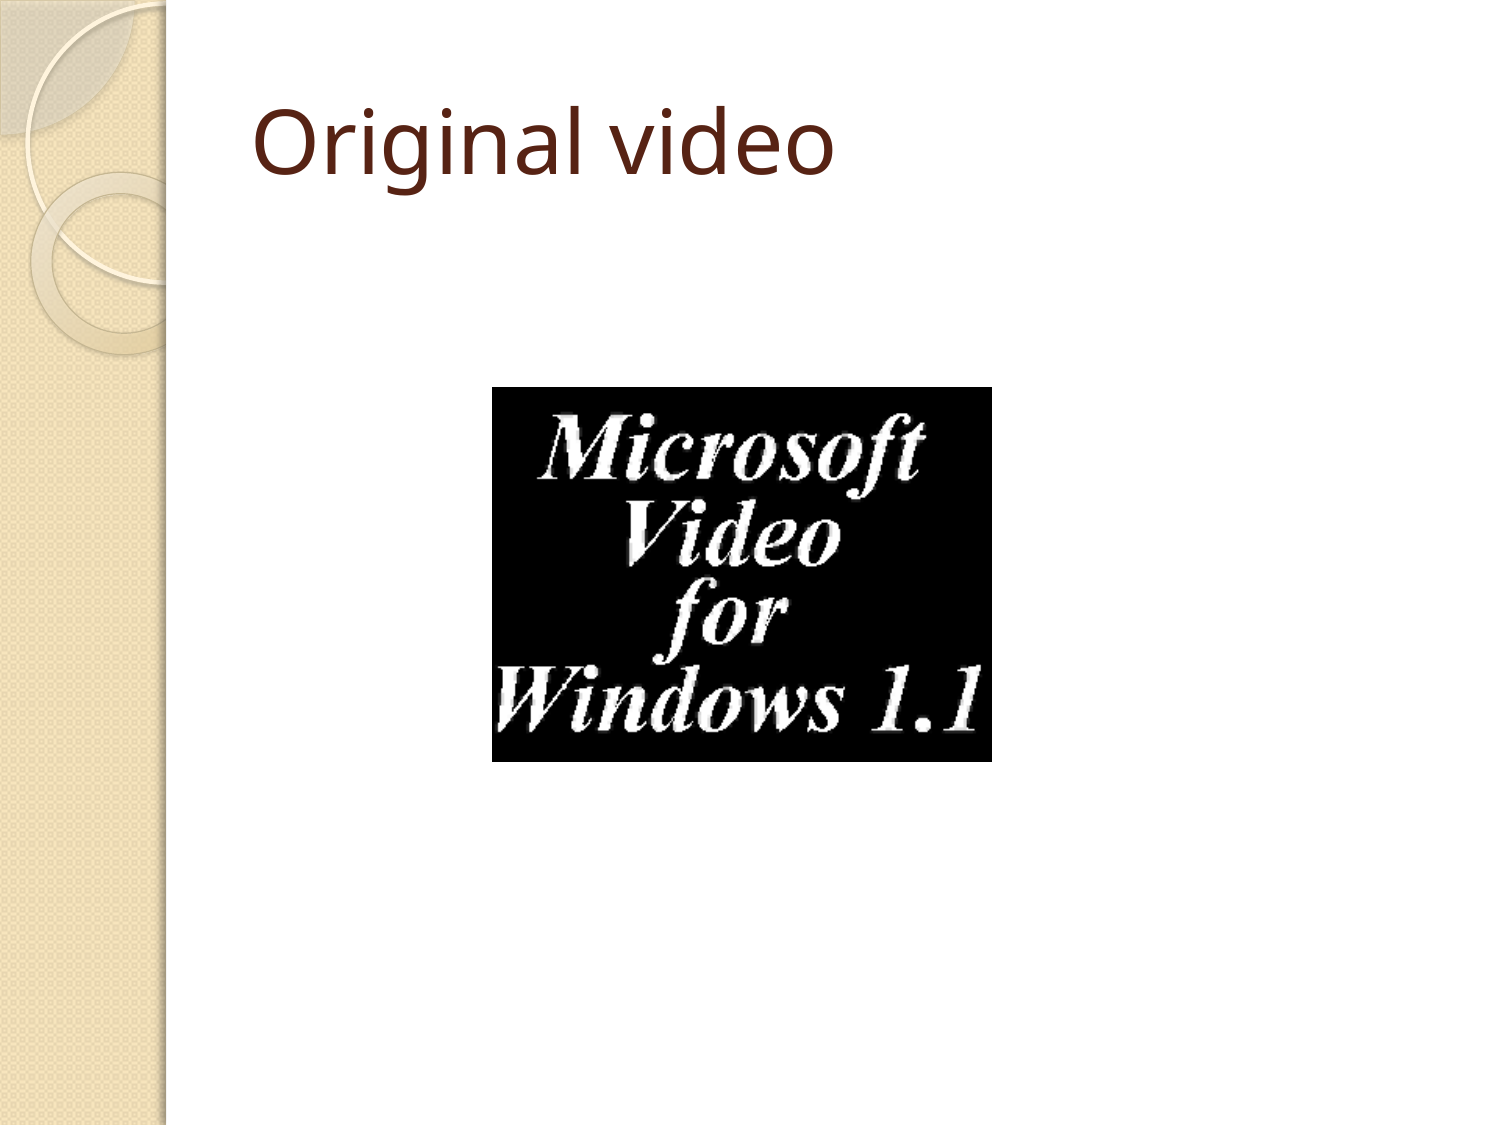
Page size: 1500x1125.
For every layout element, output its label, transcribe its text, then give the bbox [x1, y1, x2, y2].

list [491, 386, 993, 763]
title Original video [235, 45, 1466, 233]
